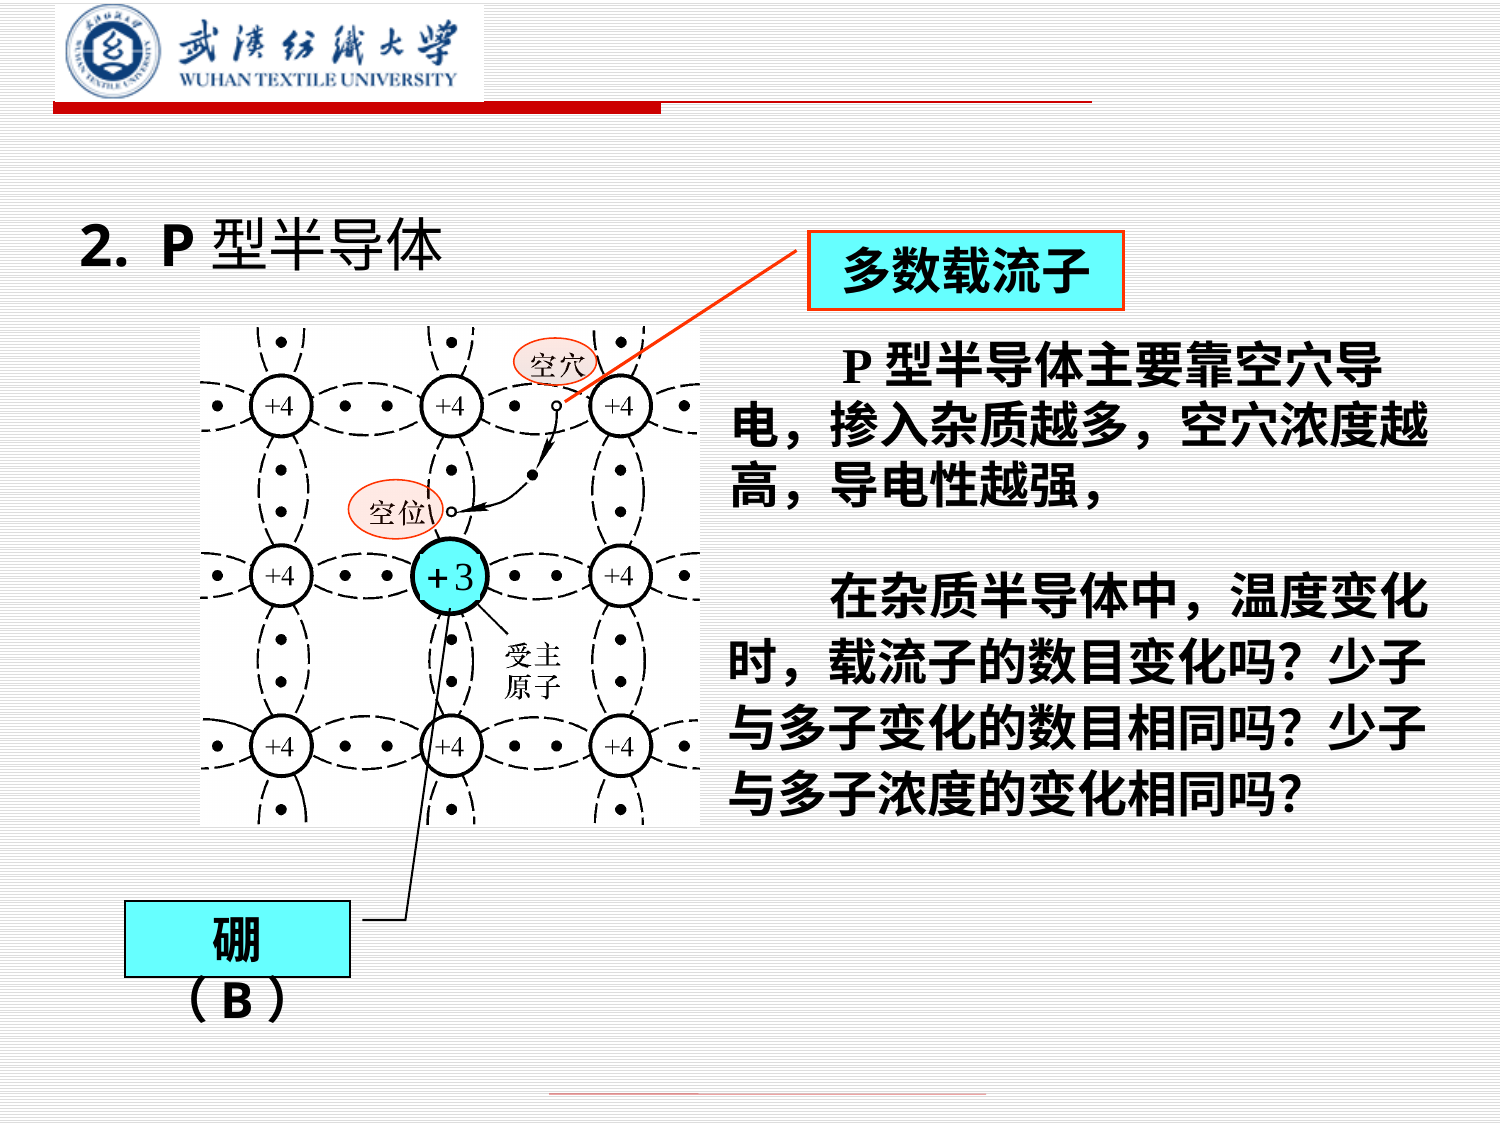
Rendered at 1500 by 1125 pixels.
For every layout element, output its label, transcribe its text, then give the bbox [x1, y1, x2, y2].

picture [199, 326, 701, 826]
text_box P型半导体主要靠空穴导电，掺入杂质越多，空穴浓度越高，导电性越强， [714, 326, 1465, 521]
text_box 硼（B） [124, 901, 350, 977]
text_box 在杂质半导体中，温度变化时，载流子的数目变化吗？少子与多子变化的数目相同吗？少子与多子浓度的变化相同吗？ [712, 551, 1463, 830]
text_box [412, 538, 488, 614]
text_box 多数载流子 [809, 231, 1124, 310]
picture [55, 4, 484, 102]
title 2. P型半导体 [64, 172, 891, 286]
